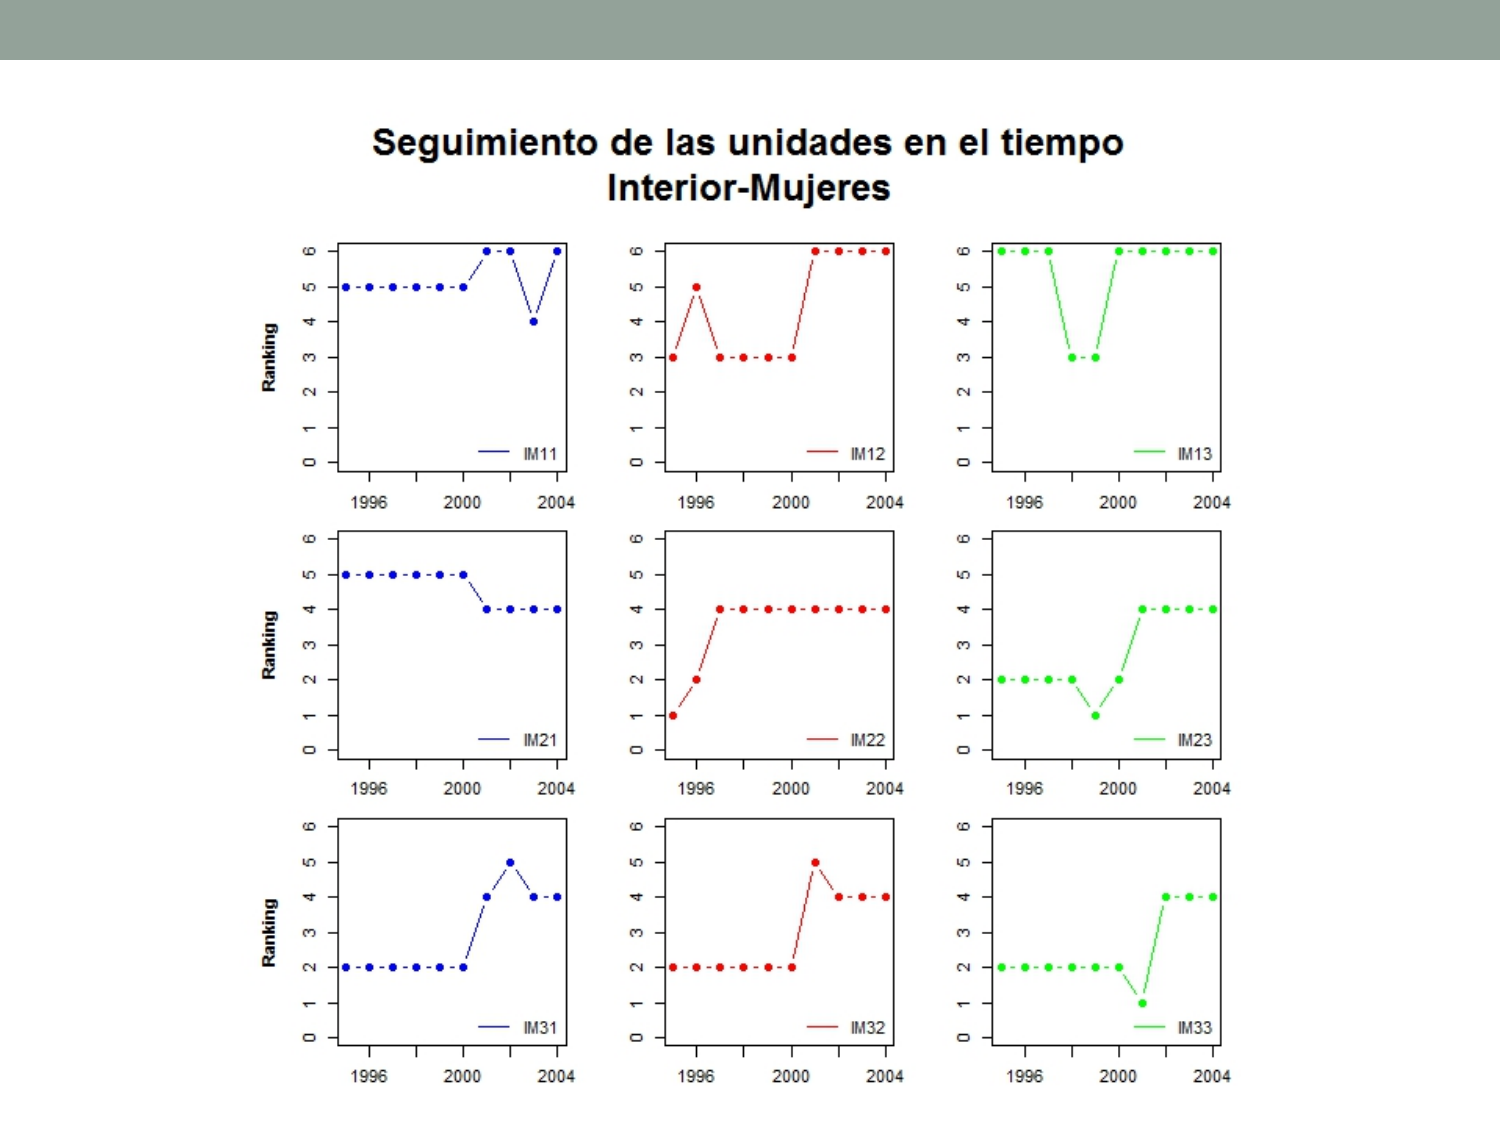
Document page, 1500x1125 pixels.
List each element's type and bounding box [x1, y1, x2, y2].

picture [239, 85, 1261, 1107]
